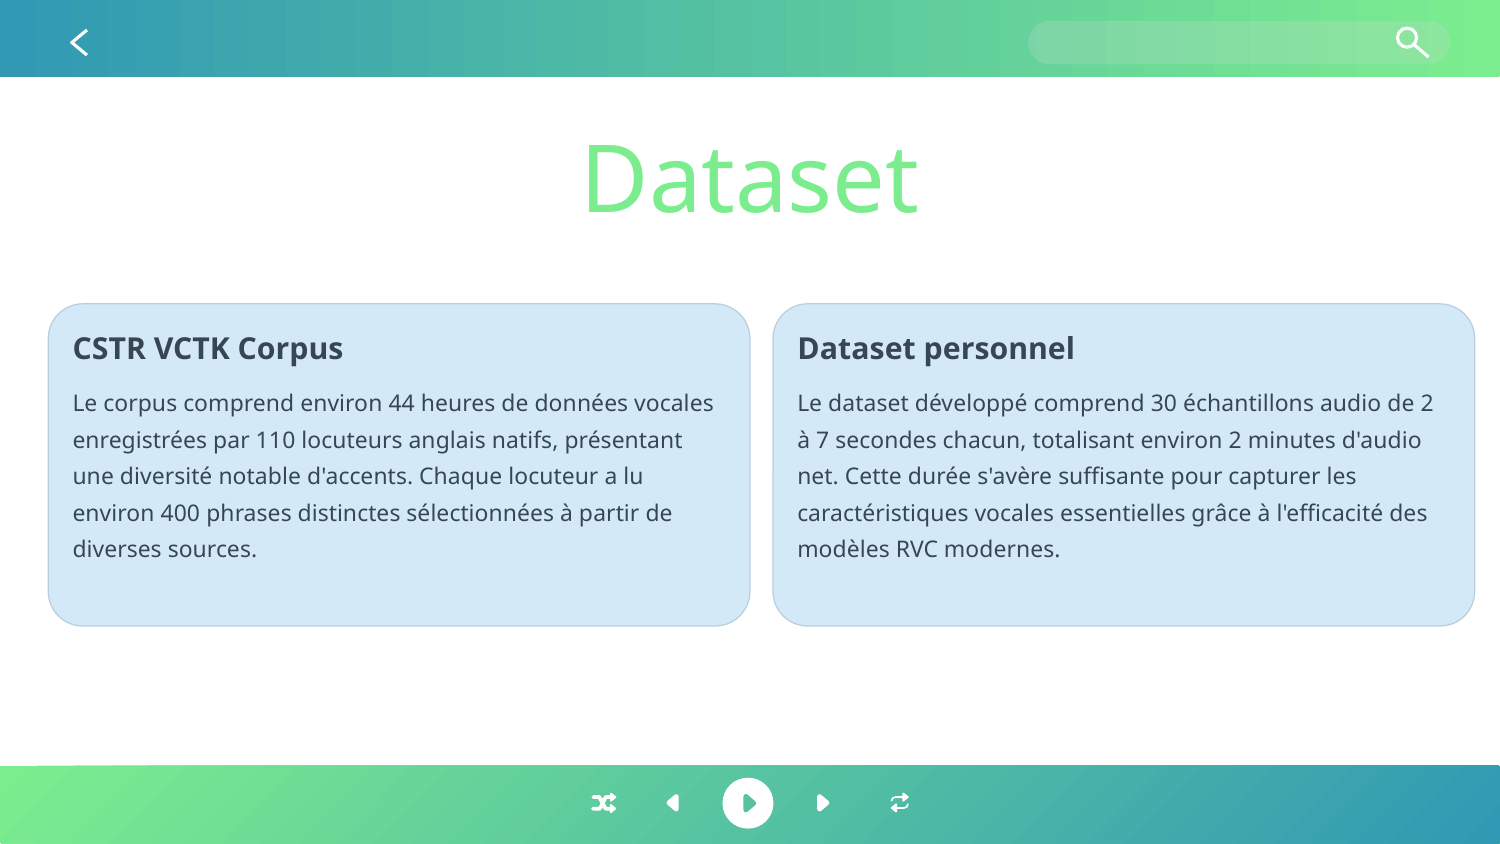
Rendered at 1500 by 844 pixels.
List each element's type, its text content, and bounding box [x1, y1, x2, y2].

text_box Dataset personnel [797, 328, 1102, 367]
text_box Le corpus comprend environ 44 heures de données vocales enregistrées par 110 locuteurs anglais natifs, présentant une diversité notable d'accents. Chaque locuteur a lu environ 400 phrases distinctes sélectionnées à partir de diverses sources. [72, 380, 726, 565]
text_box CSTR VCTK Corpus [72, 328, 377, 367]
text_box Le dataset développé comprend 30 échantillons audio de 2 à 7 secondes chacun, totalisant environ 2 minutes d'audio net. Cette durée s'avère suffisante pour capturer les caractéristiques vocales essentielles grâce à l'efficacité des modèles RVC modernes. [797, 380, 1451, 565]
text_box [772, 303, 1475, 627]
text_box Dataset [485, 119, 1015, 234]
text_box [48, 303, 750, 627]
